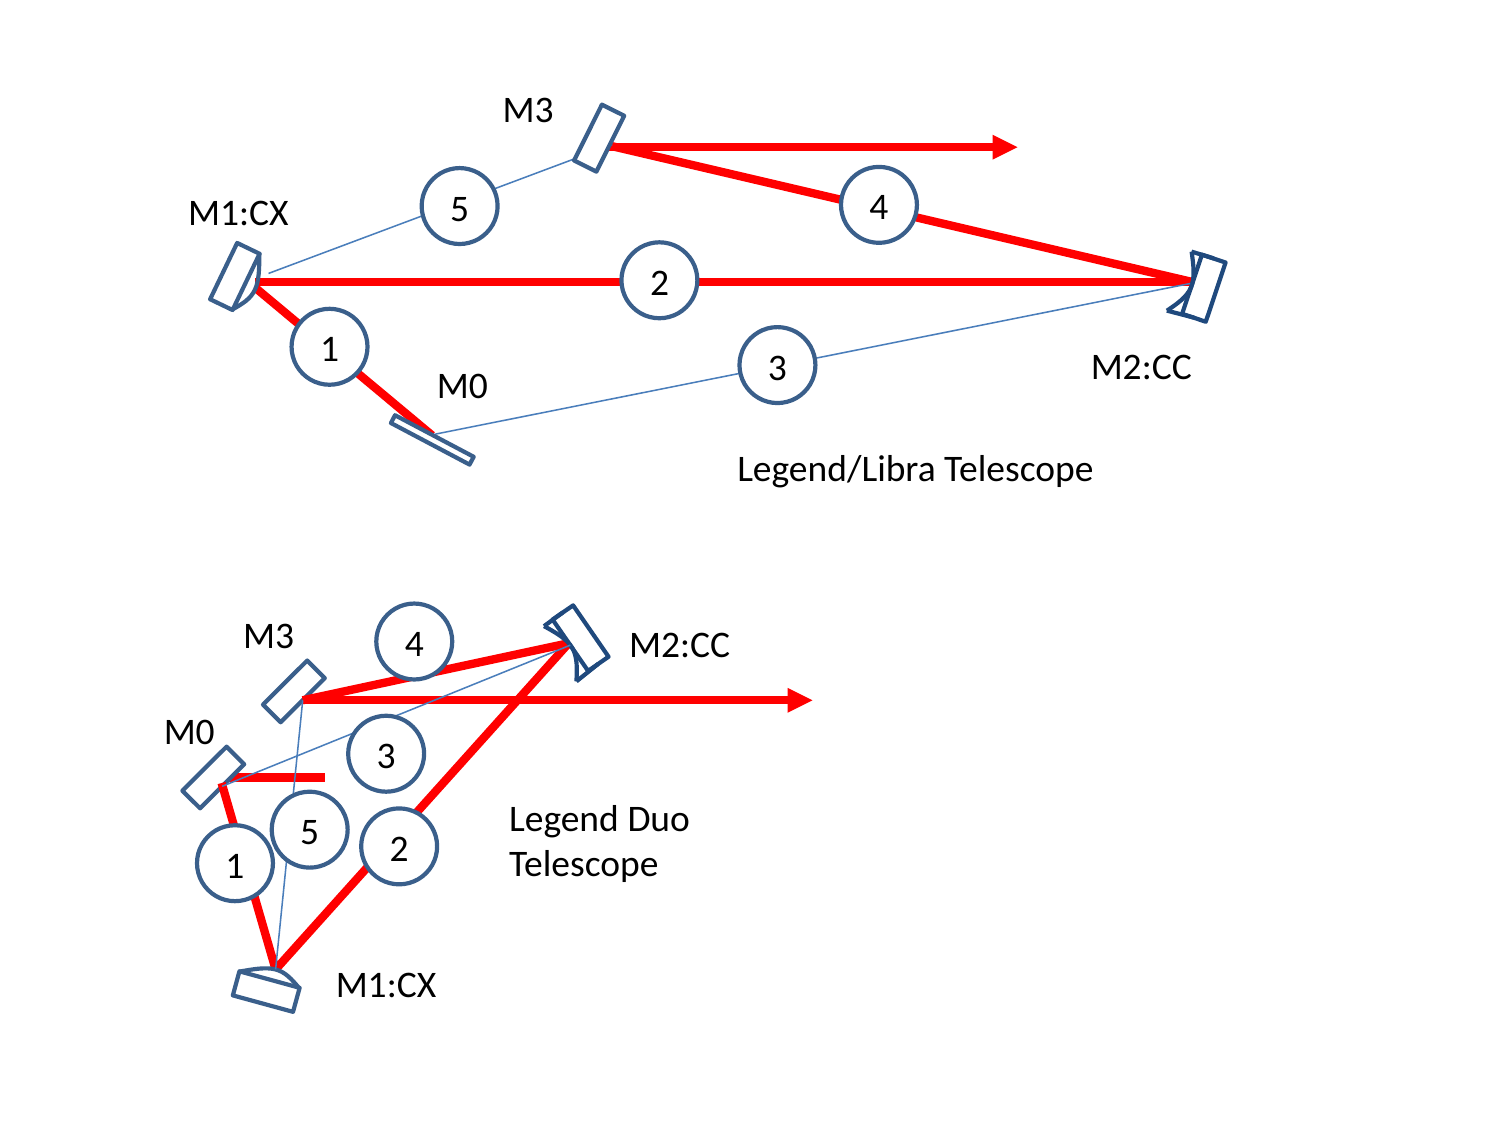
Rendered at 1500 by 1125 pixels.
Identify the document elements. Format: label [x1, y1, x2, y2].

text_box [172, 77, 1233, 498]
text_box [148, 603, 813, 1019]
